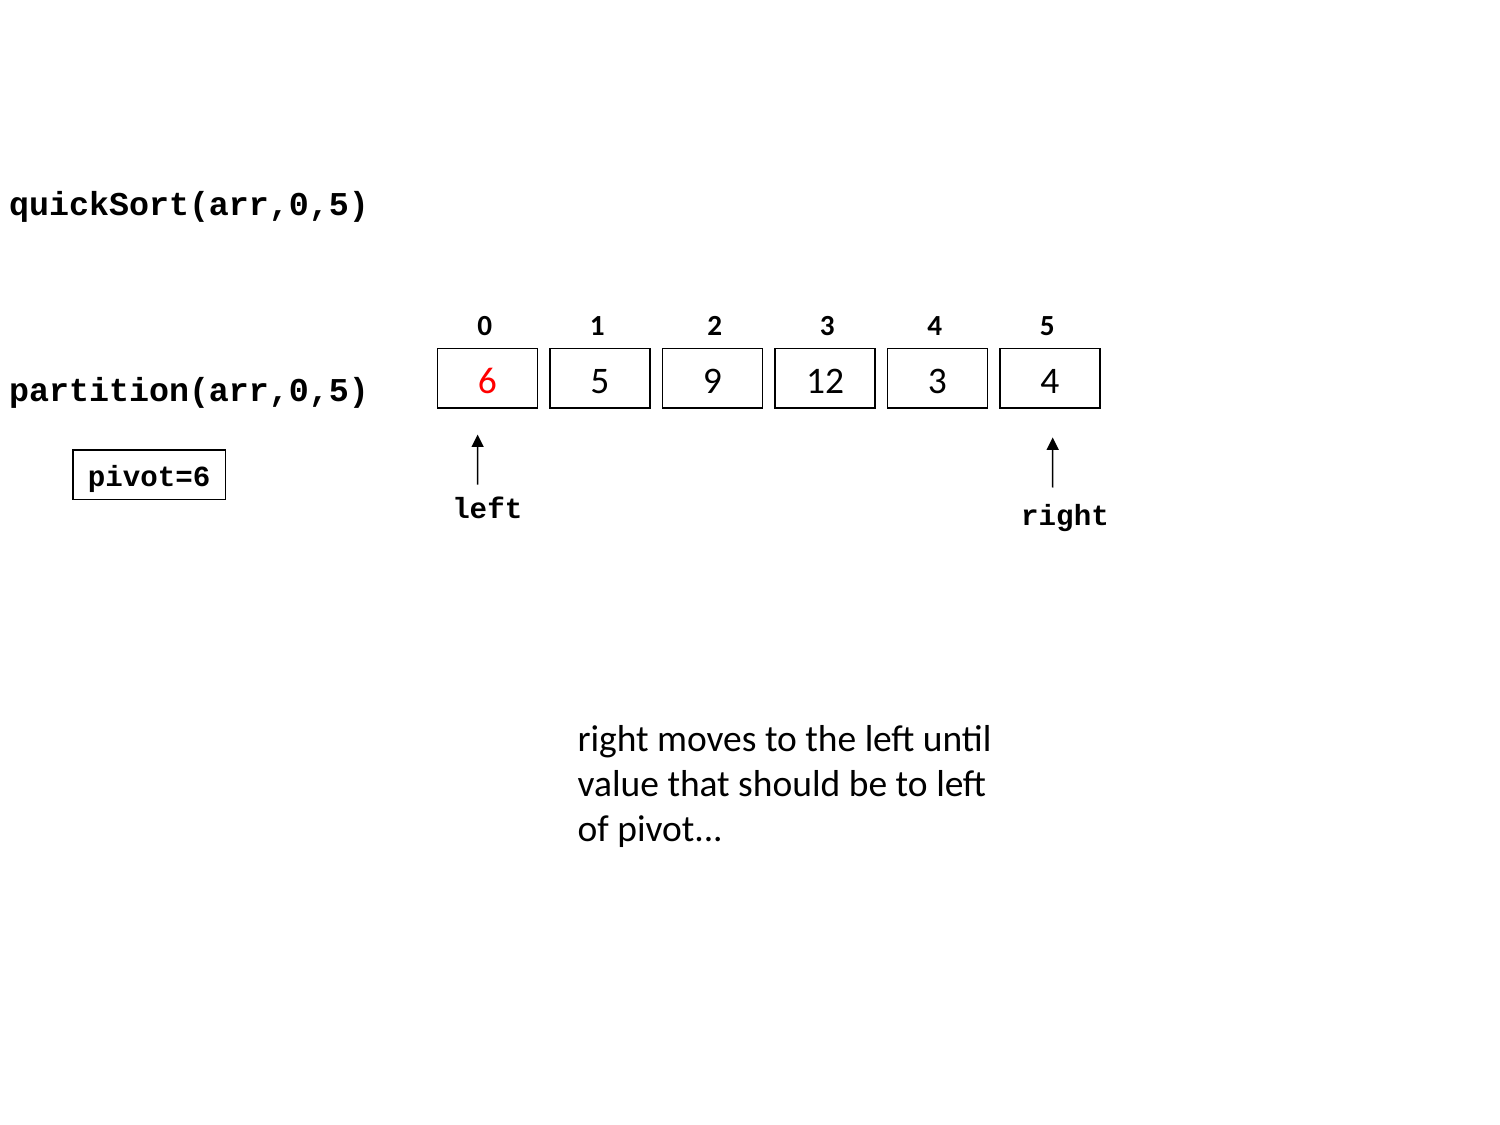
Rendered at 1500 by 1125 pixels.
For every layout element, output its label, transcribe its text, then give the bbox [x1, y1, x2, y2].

text_box 9 [662, 348, 763, 409]
text_box right moves to the left until value that should be to left of pivot... [562, 706, 1007, 857]
text_box 5 [1025, 298, 1070, 349]
text_box 3 [805, 298, 850, 349]
text_box quickSort(arr,0,5) [0, 174, 385, 230]
text_box 1 [575, 298, 620, 349]
text_box 12 [774, 348, 875, 409]
text_box [471, 434, 484, 485]
text_box left [437, 481, 538, 532]
text_box 3 [887, 348, 988, 409]
text_box 5 [549, 348, 650, 409]
text_box 0 [462, 298, 508, 349]
text_box 2 [692, 298, 738, 349]
text_box [1046, 437, 1059, 488]
text_box 4 [999, 348, 1100, 409]
text_box right [1006, 488, 1124, 539]
text_box 4 [912, 298, 958, 349]
text_box pivot=6 [73, 449, 226, 500]
text_box partition(arr,0,5) [0, 360, 385, 416]
text_box 6 [437, 348, 538, 409]
